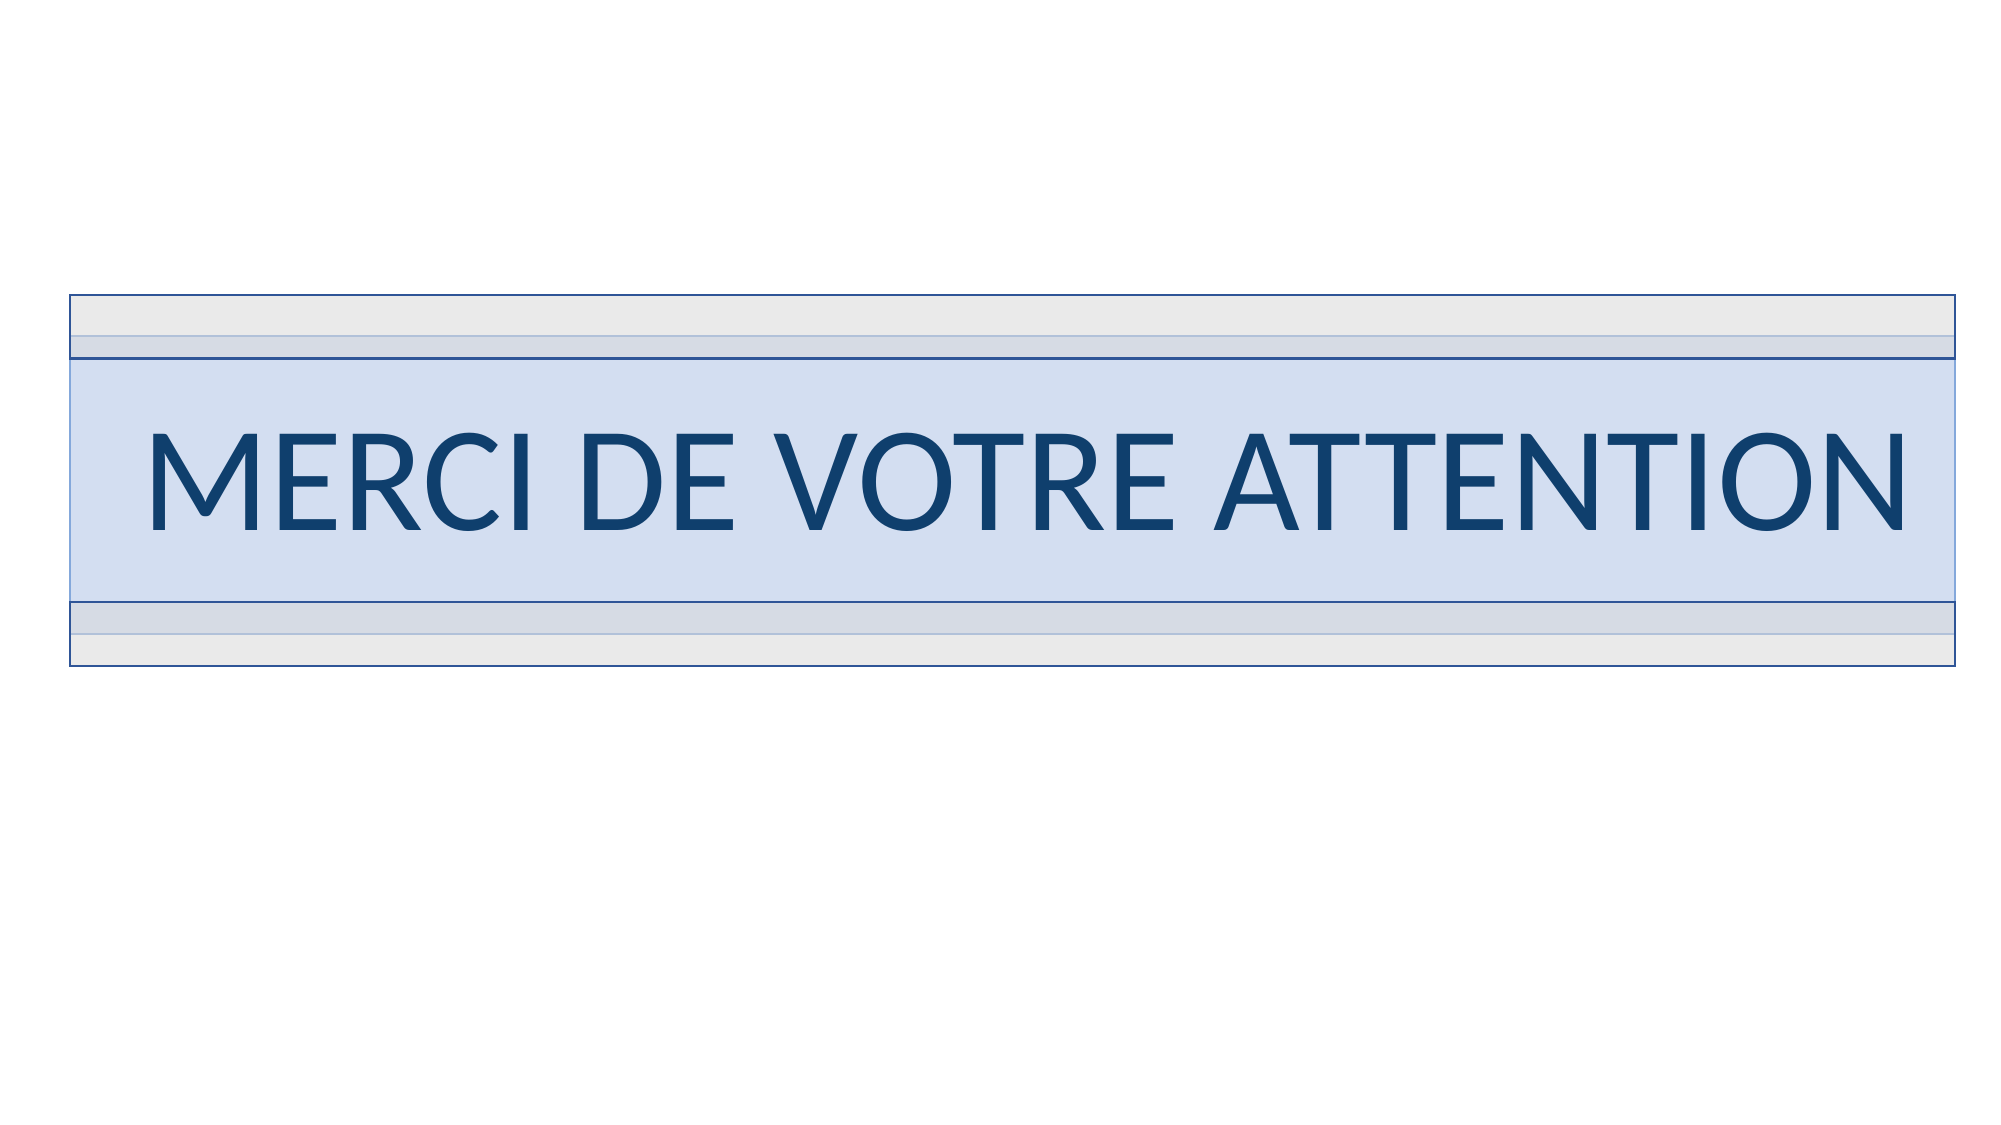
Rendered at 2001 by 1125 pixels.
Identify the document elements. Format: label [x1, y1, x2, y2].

text_box [69, 360, 1956, 601]
text_box [69, 601, 1956, 667]
text_box [69, 294, 1956, 360]
